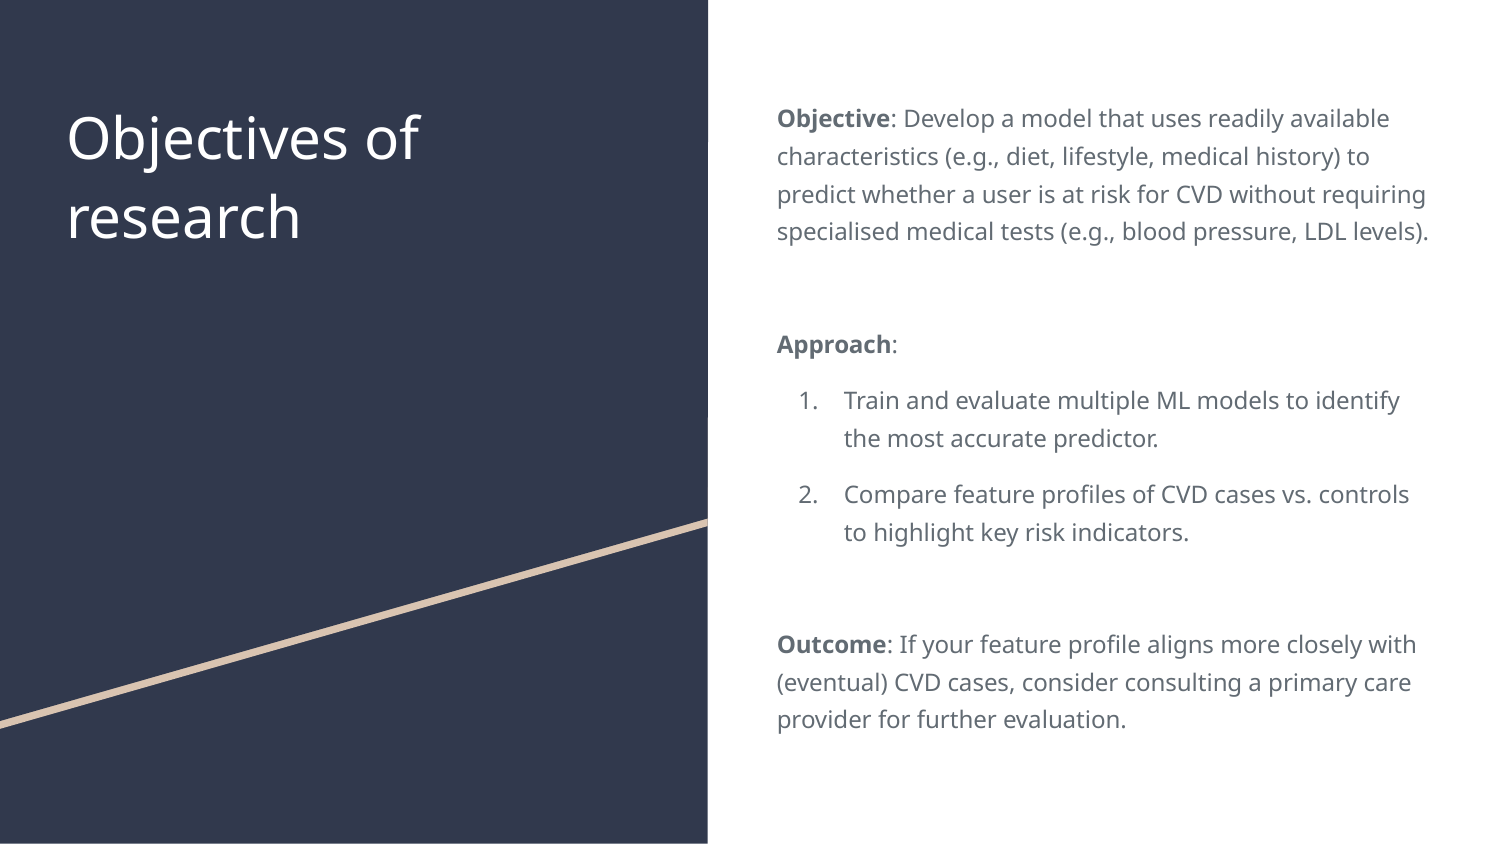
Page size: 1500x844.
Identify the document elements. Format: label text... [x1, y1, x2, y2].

list Objective: Develop a model that uses readily available characteristics (e.g., diet, lifestyle, medical history) to predict whether a user is at risk for CVD without requiring specialised medical tests (e.g., blood pressure, LDL levels). Approach: Train and evaluate multiple ML models to identify the most accurate predictor. Compare feature profiles of CVD cases vs. controls to highlight key risk indicators. Outcome: If your feature profile aligns more closely with (eventual) CVD cases, consider consulting a primary care provider for further evaluation. [761, 82, 1446, 784]
title Objectives of research [51, 82, 660, 494]
